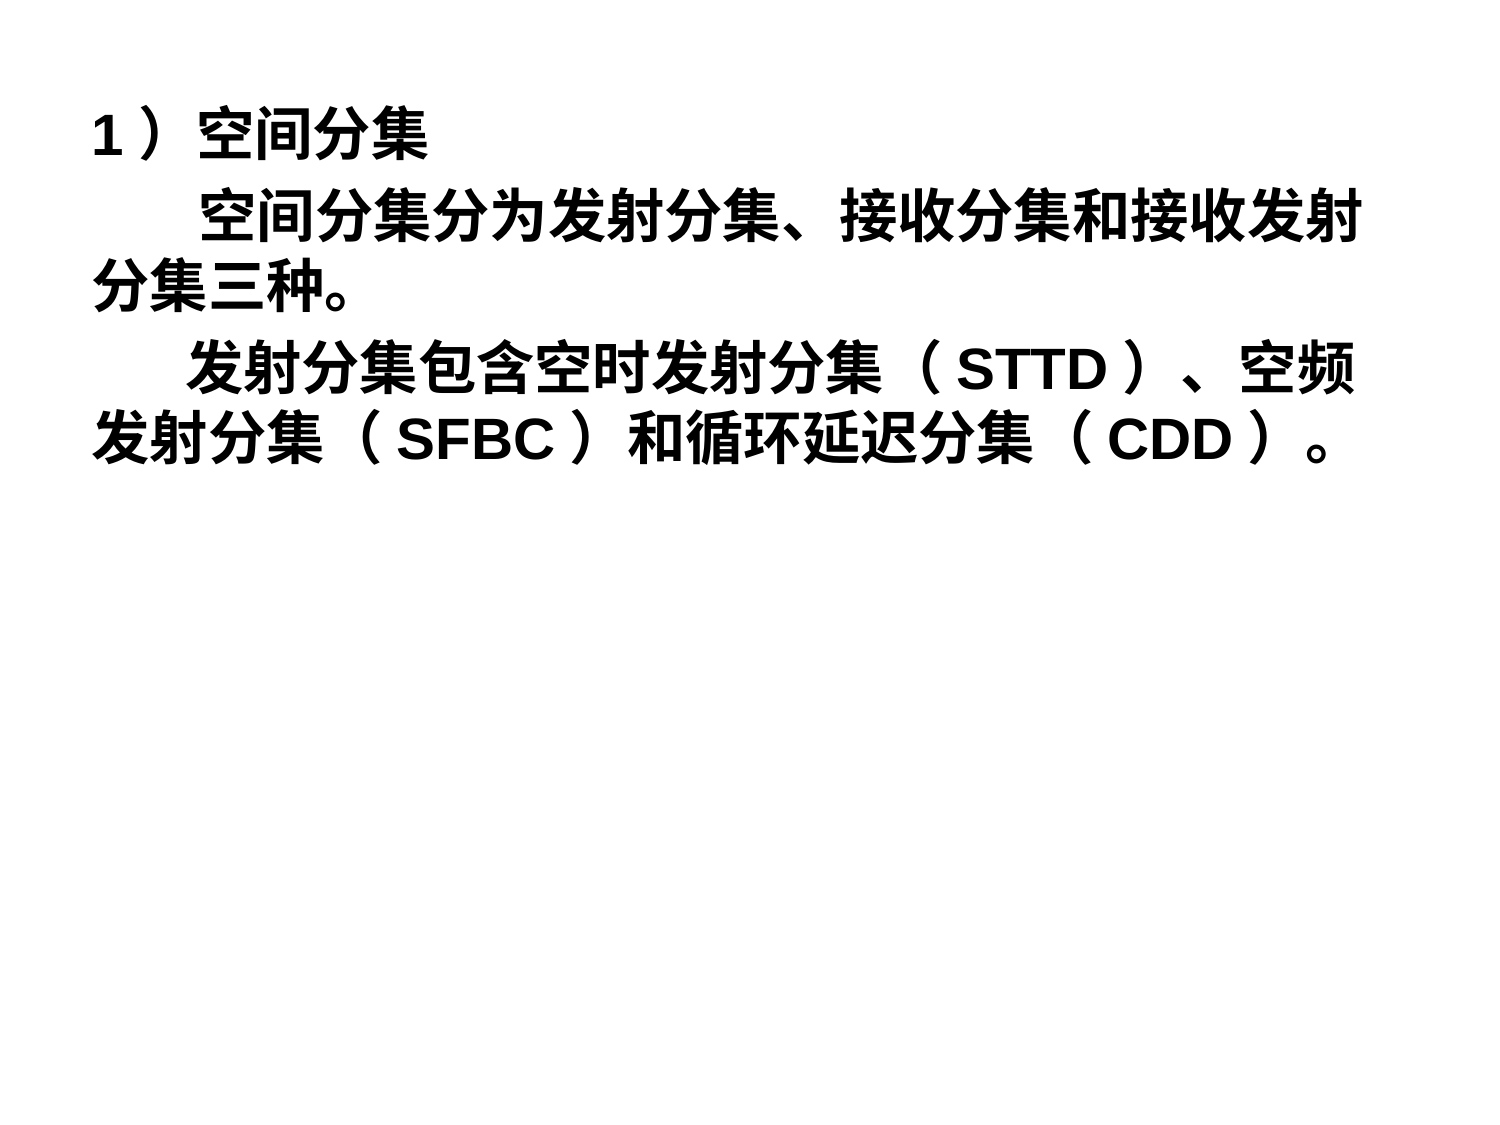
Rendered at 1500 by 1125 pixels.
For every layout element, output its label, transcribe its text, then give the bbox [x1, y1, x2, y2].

list 1）空间分集 空间分集分为发射分集、接收分集和接收发射分集三种。 发射分集包含空时发射分集（STTD）、空频发射分集（SFBC）和循环延迟分集（CDD）。 [76, 90, 1427, 833]
